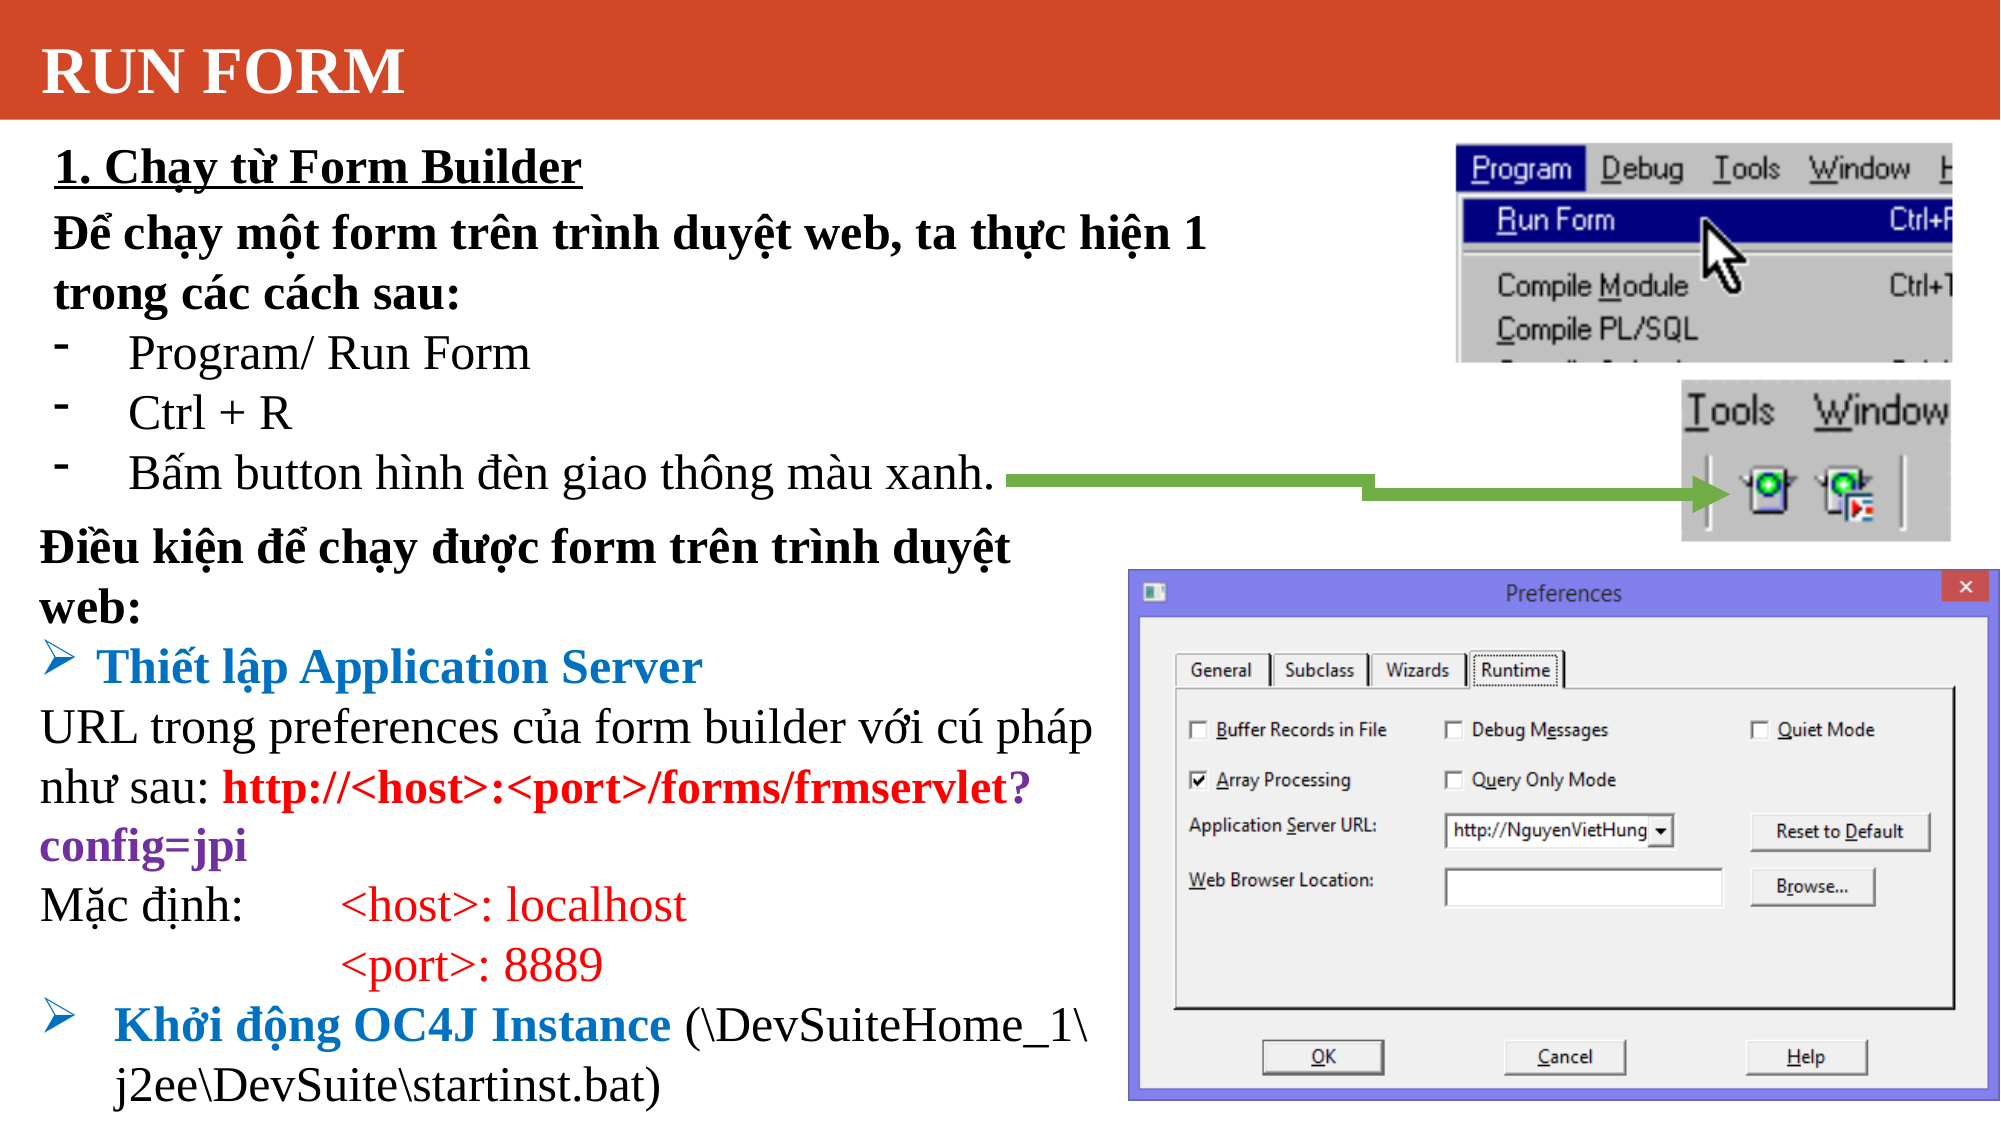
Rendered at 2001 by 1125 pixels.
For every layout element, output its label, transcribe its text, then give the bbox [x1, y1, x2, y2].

text_box Điều kiện để chạy được form trên trình duyệt web: Thiết lập Application Server URL trong preferences của form builder với cú pháp như sau: http://<host>:<port>/forms/frmservlet?config=jpi Mặc định: <host>: localhost <port>: 8889 Khởi động OC4J Instance (\DevSuiteHome_1\j2ee\DevSuite\startinst.bat) [25, 506, 1112, 1119]
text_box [1006, 480, 1731, 495]
text_box 1. Chạy từ Form Builder [39, 126, 599, 201]
text_box Để chạy một form trên trình duyệt web, ta thực hiện 1 trong các cách sau: Program/ Run Form Ctrl + R Bấm button hình đèn giao thông màu xanh. [38, 192, 1342, 507]
picture [1128, 569, 2000, 1101]
picture [1450, 137, 1959, 548]
text_box RUN FORM [26, 19, 1514, 115]
